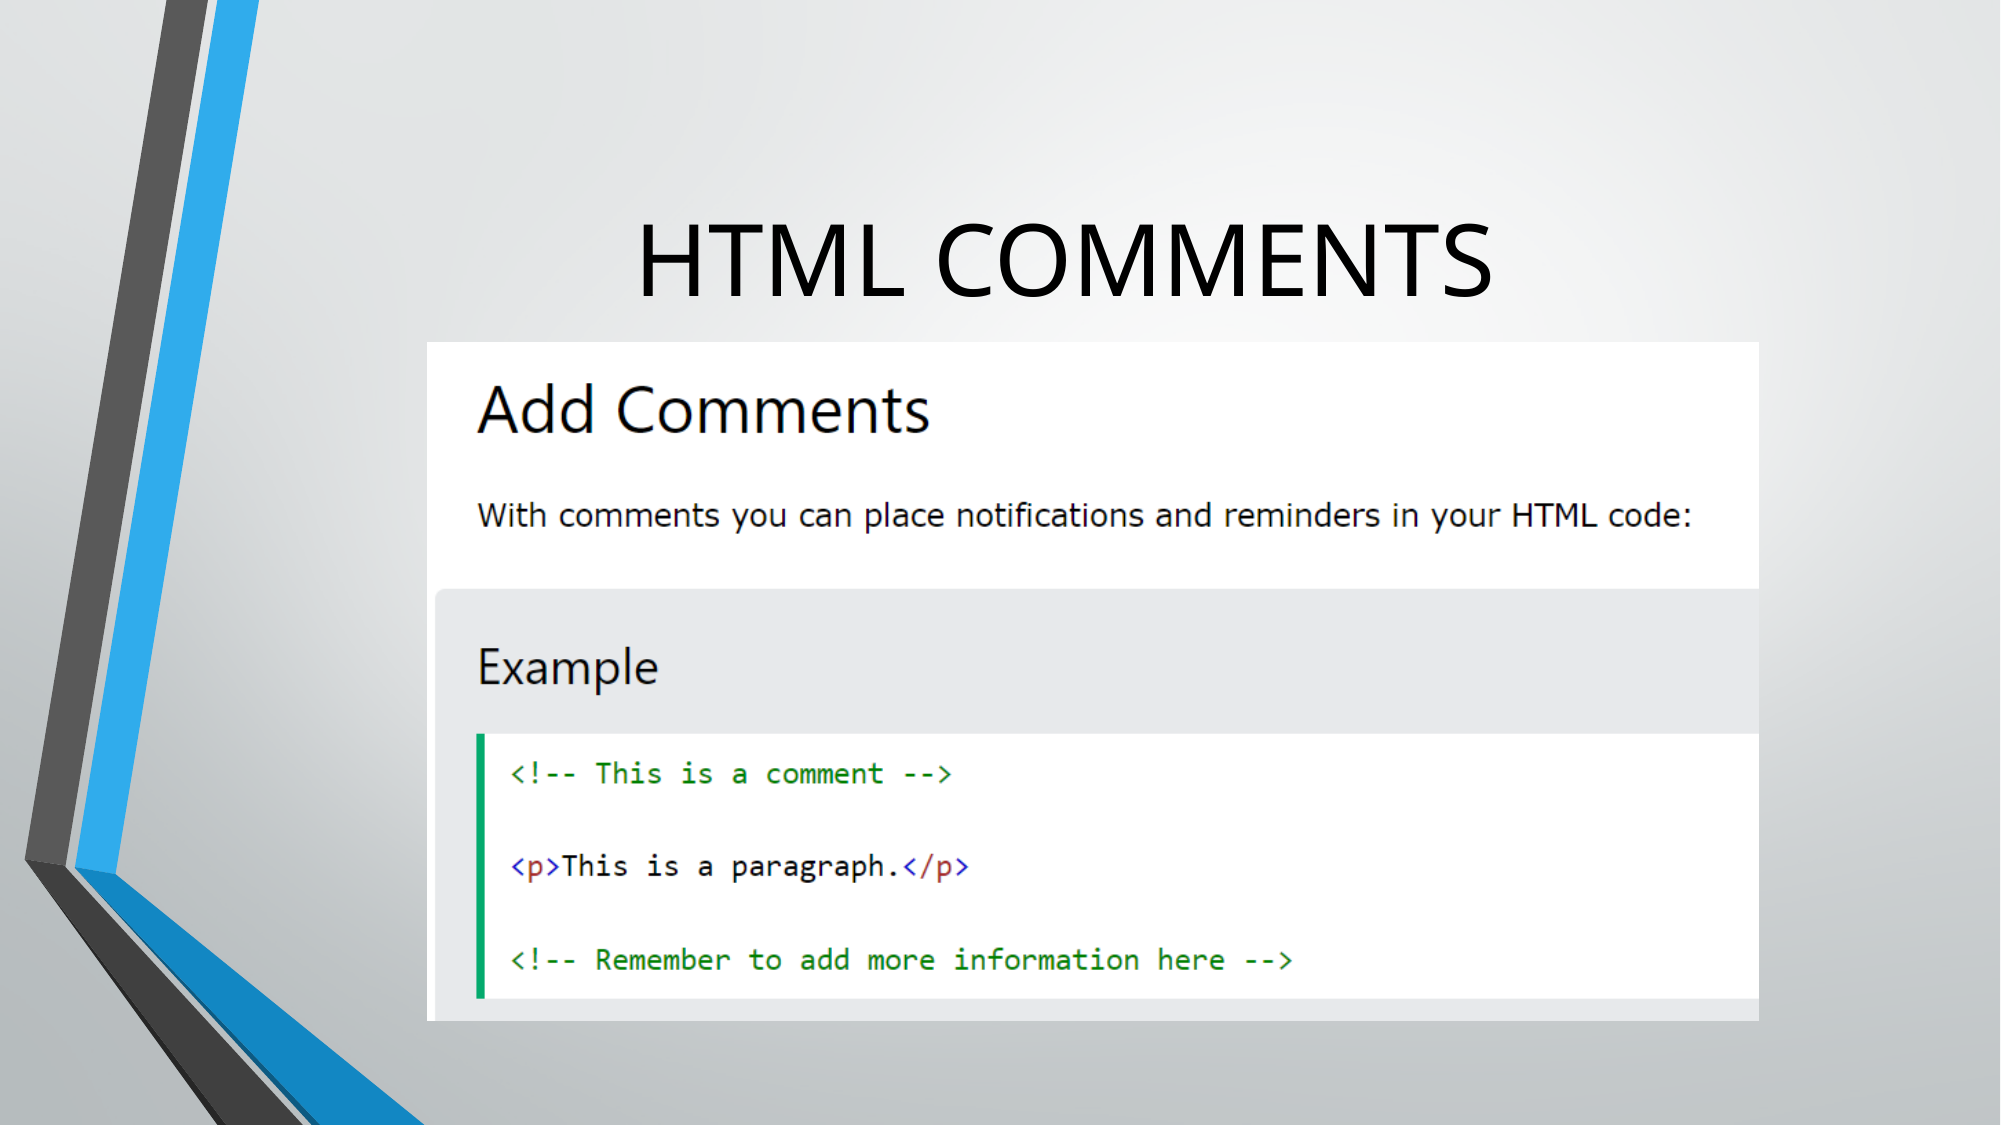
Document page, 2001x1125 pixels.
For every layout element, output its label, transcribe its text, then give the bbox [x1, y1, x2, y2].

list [426, 342, 1759, 1021]
title HTML COMMENTS [243, 112, 1887, 400]
text_box [287, 331, 1713, 1125]
